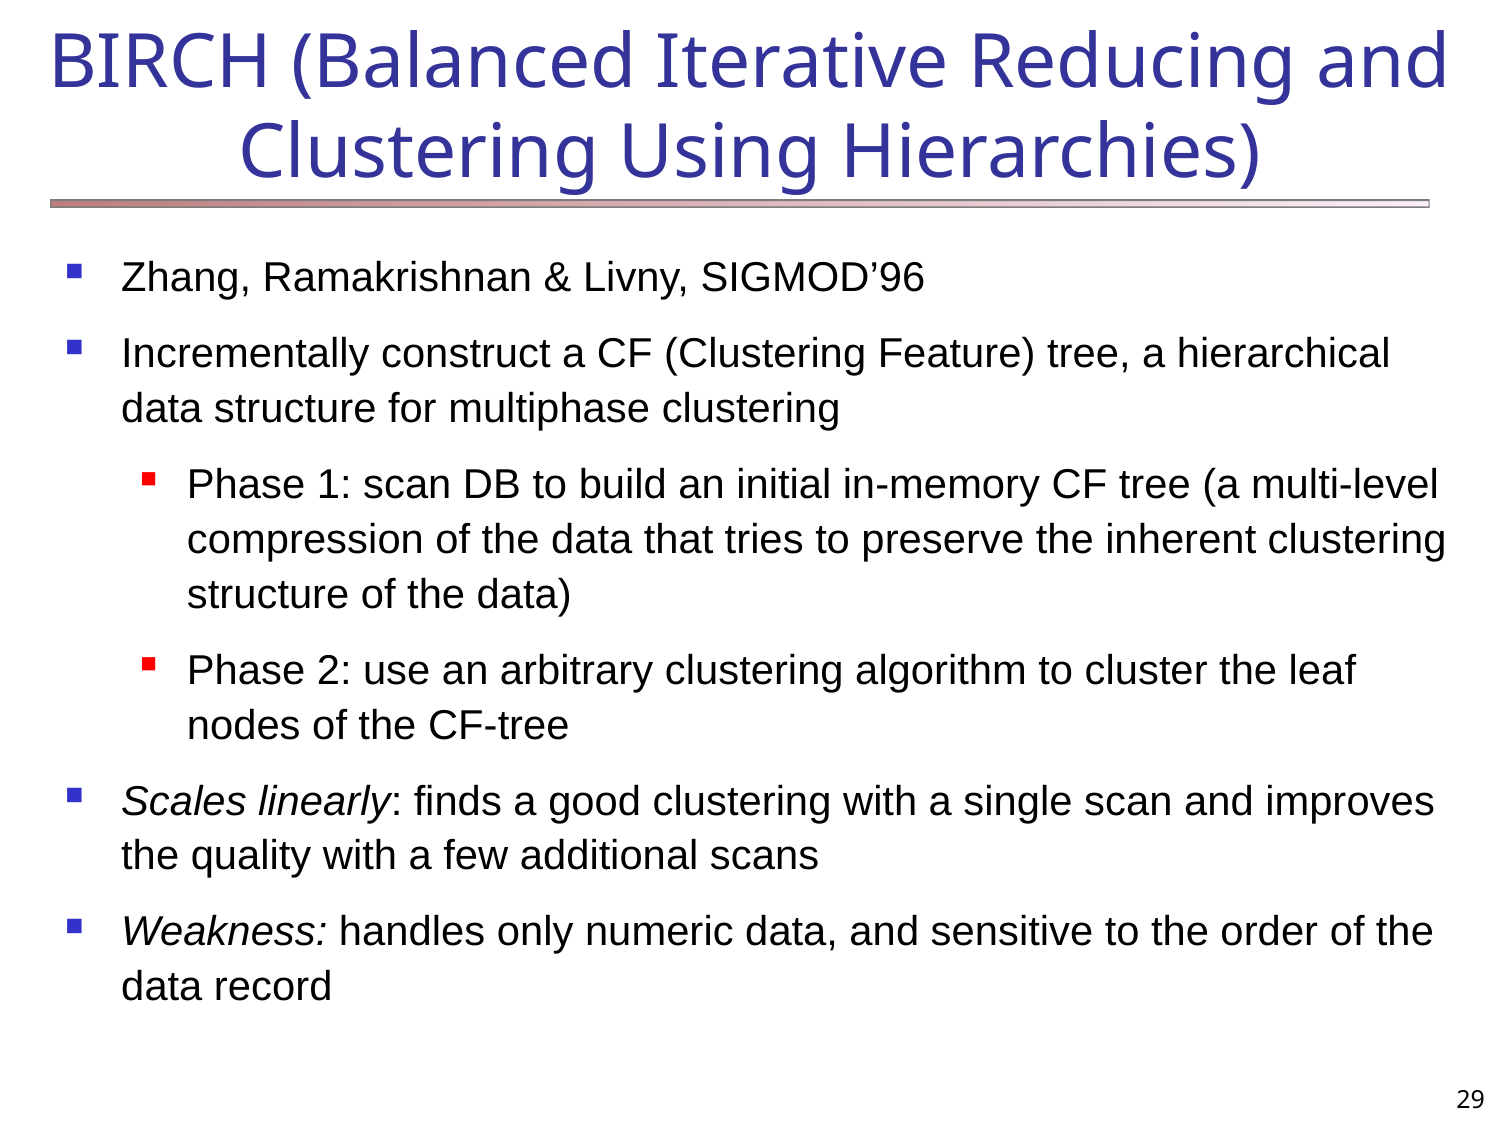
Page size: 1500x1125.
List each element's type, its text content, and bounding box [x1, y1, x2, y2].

title BIRCH (Balanced Iterative Reducing and Clustering Using Hierarchies) [0, 0, 1500, 200]
slide_number 29 [1187, 1062, 1500, 1125]
list Zhang, Ramakrishnan & Livny, SIGMOD’96 Incrementally construct a CF (Clustering Feature) tree, a hierarchical data structure for multiphase clustering Phase 1: scan DB to build an initial in-memory CF tree (a multi-level compression of the data that tries to preserve the inherent clustering structure of the data) Phase 2: use an arbitrary clustering algorithm to cluster the leaf nodes of the CF-tree Scales linearly: finds a good clustering with a single scan and improves the quality with a few additional scans Weakness: handles only numeric data, and sensitive to the order of the data record [50, 237, 1463, 1088]
